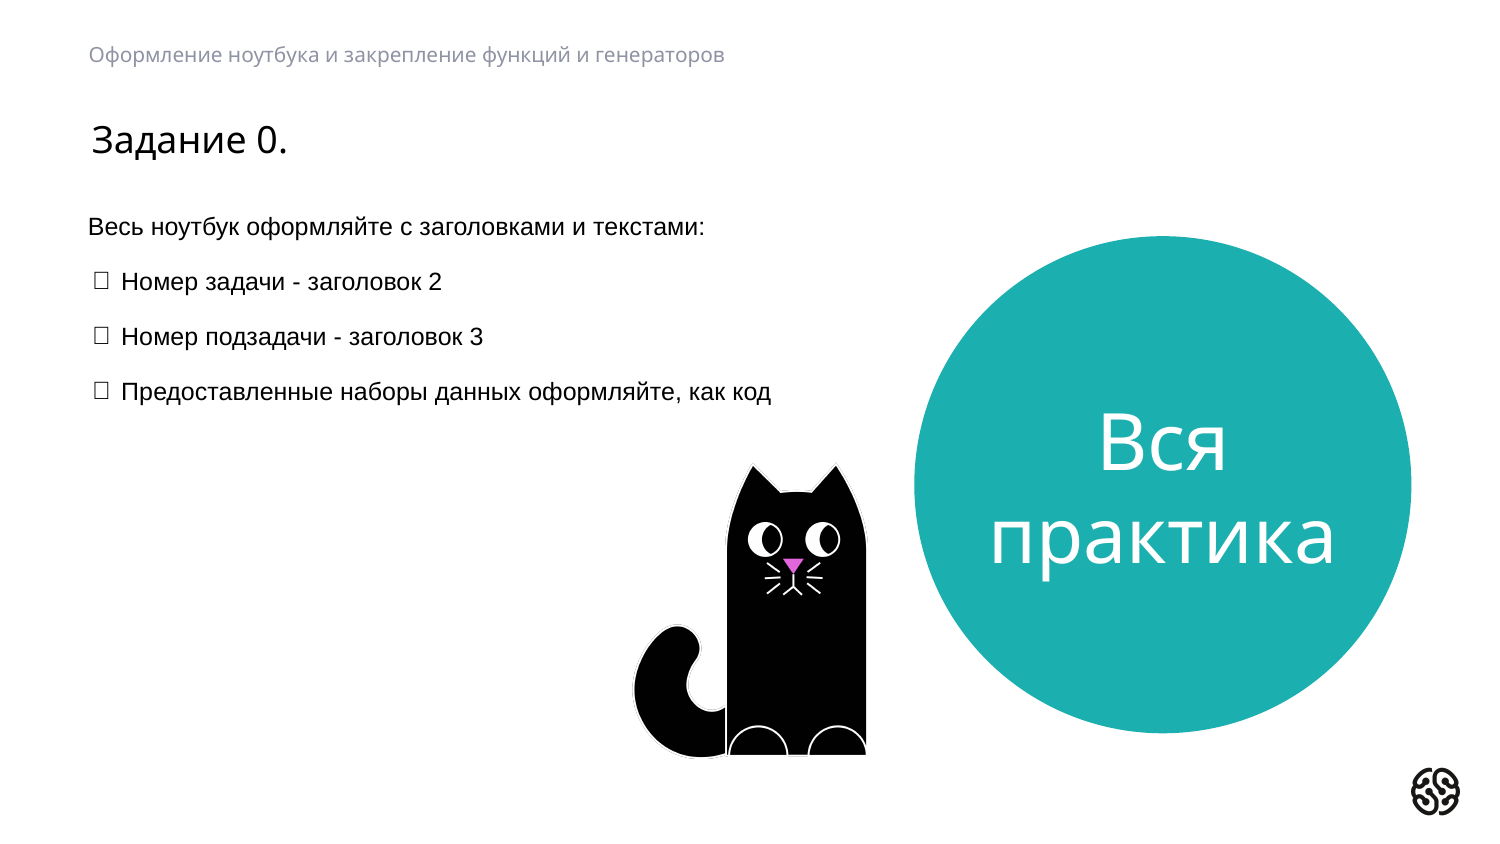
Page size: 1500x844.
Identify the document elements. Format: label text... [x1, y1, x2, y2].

title Задание 0. [91, 115, 1415, 175]
picture [1411, 767, 1460, 816]
picture [631, 462, 868, 759]
subtitle Оформление ноутбука и закрепление функций и генераторов [88, 24, 1412, 84]
subtitle Весь ноутбук оформляйте с заголовками и текстами: Номер задачи - заголовок 2 Номер подзадачи - заголовок 3 Предоставленные наборы данных оформляйте, как код [87, 206, 915, 739]
text_box Вся практика [914, 236, 1412, 734]
